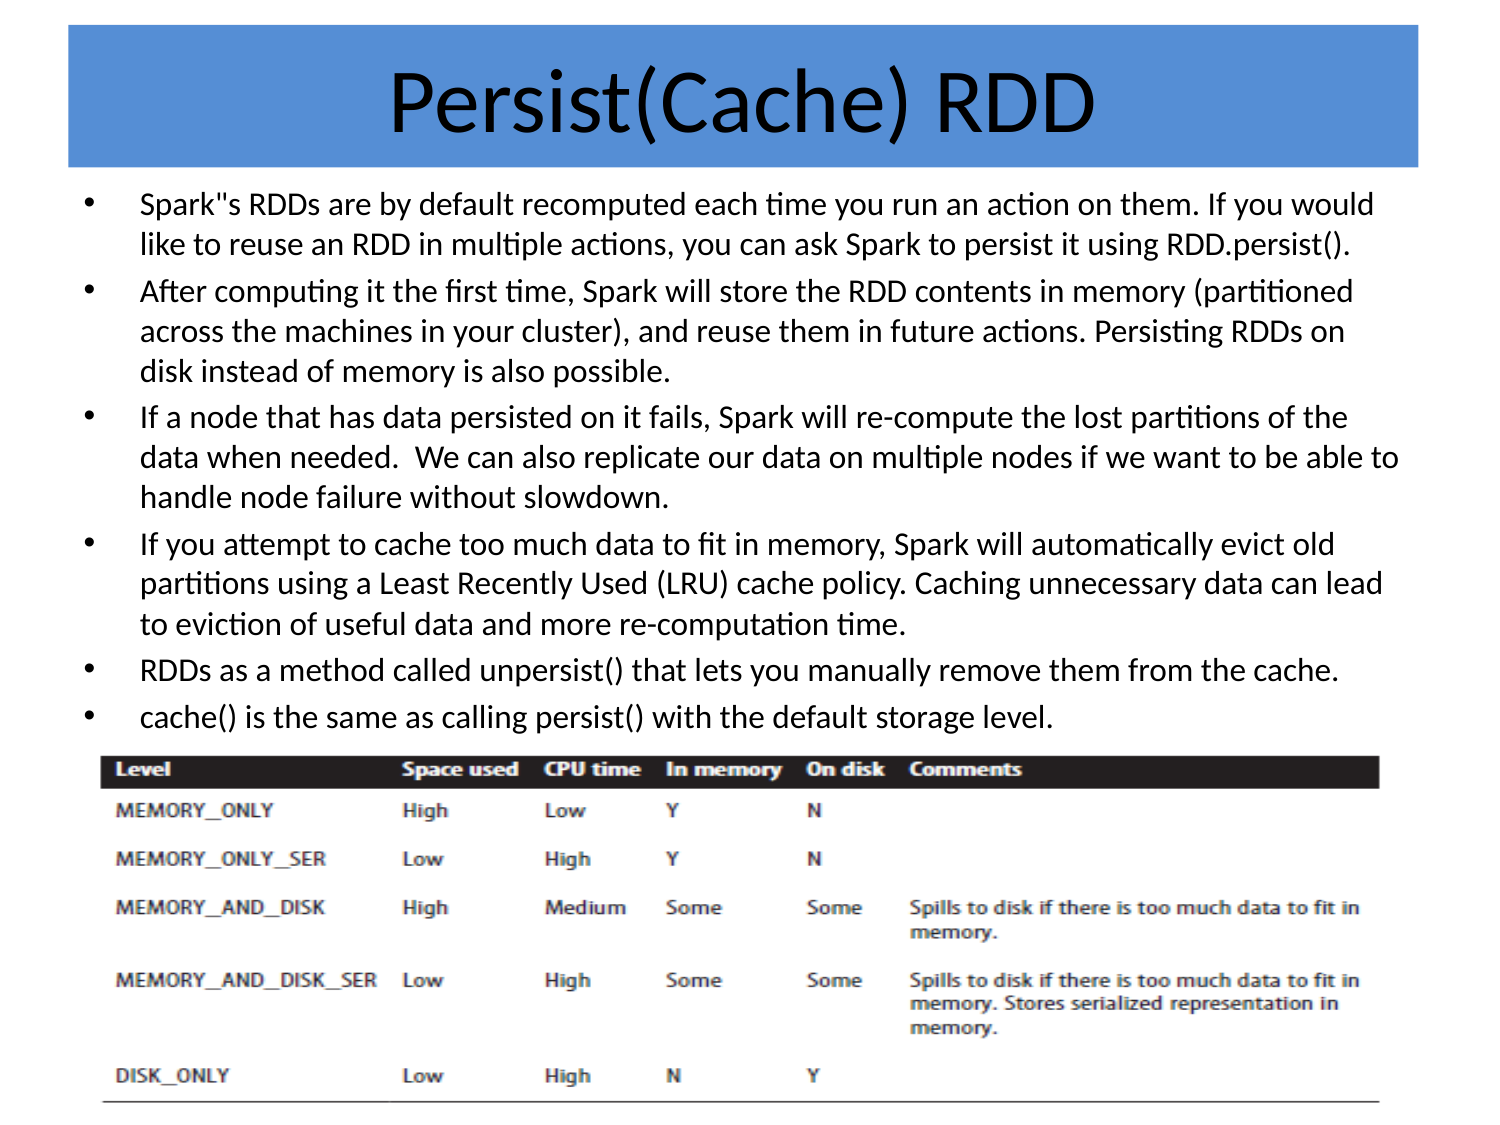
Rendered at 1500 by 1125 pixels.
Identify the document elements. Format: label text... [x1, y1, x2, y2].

title Persist(Cache) RDD [68, 24, 1419, 168]
list Spark"s RDDs are by default recomputed each time you run an action on them. If you would like to reuse an RDD in multiple actions, you can ask Spark to persist it using RDD.persist(). After computing it the first time, Spark will store the RDD contents in memory (partitioned across the machines in your cluster), and reuse them in future actions. Persisting RDDs on disk instead of memory is also possible. If a node that has data persisted on it fails, Spark will re-compute the lost partitions of the data when needed. We can also replicate our data on multiple nodes if we want to be able to handle node failure without slowdown. If you attempt to cache too much data to fit in memory, Spark will automatically evict old partitions using a Least Recently Used (LRU) cache policy. Caching unnecessary data can lead to eviction of useful data and more re-computation time. RDDs as a method called unpersist() that lets you manually remove them from the cache. cache() is the same as calling persist() with the default storage level. [68, 174, 1419, 725]
picture [99, 749, 1388, 1107]
